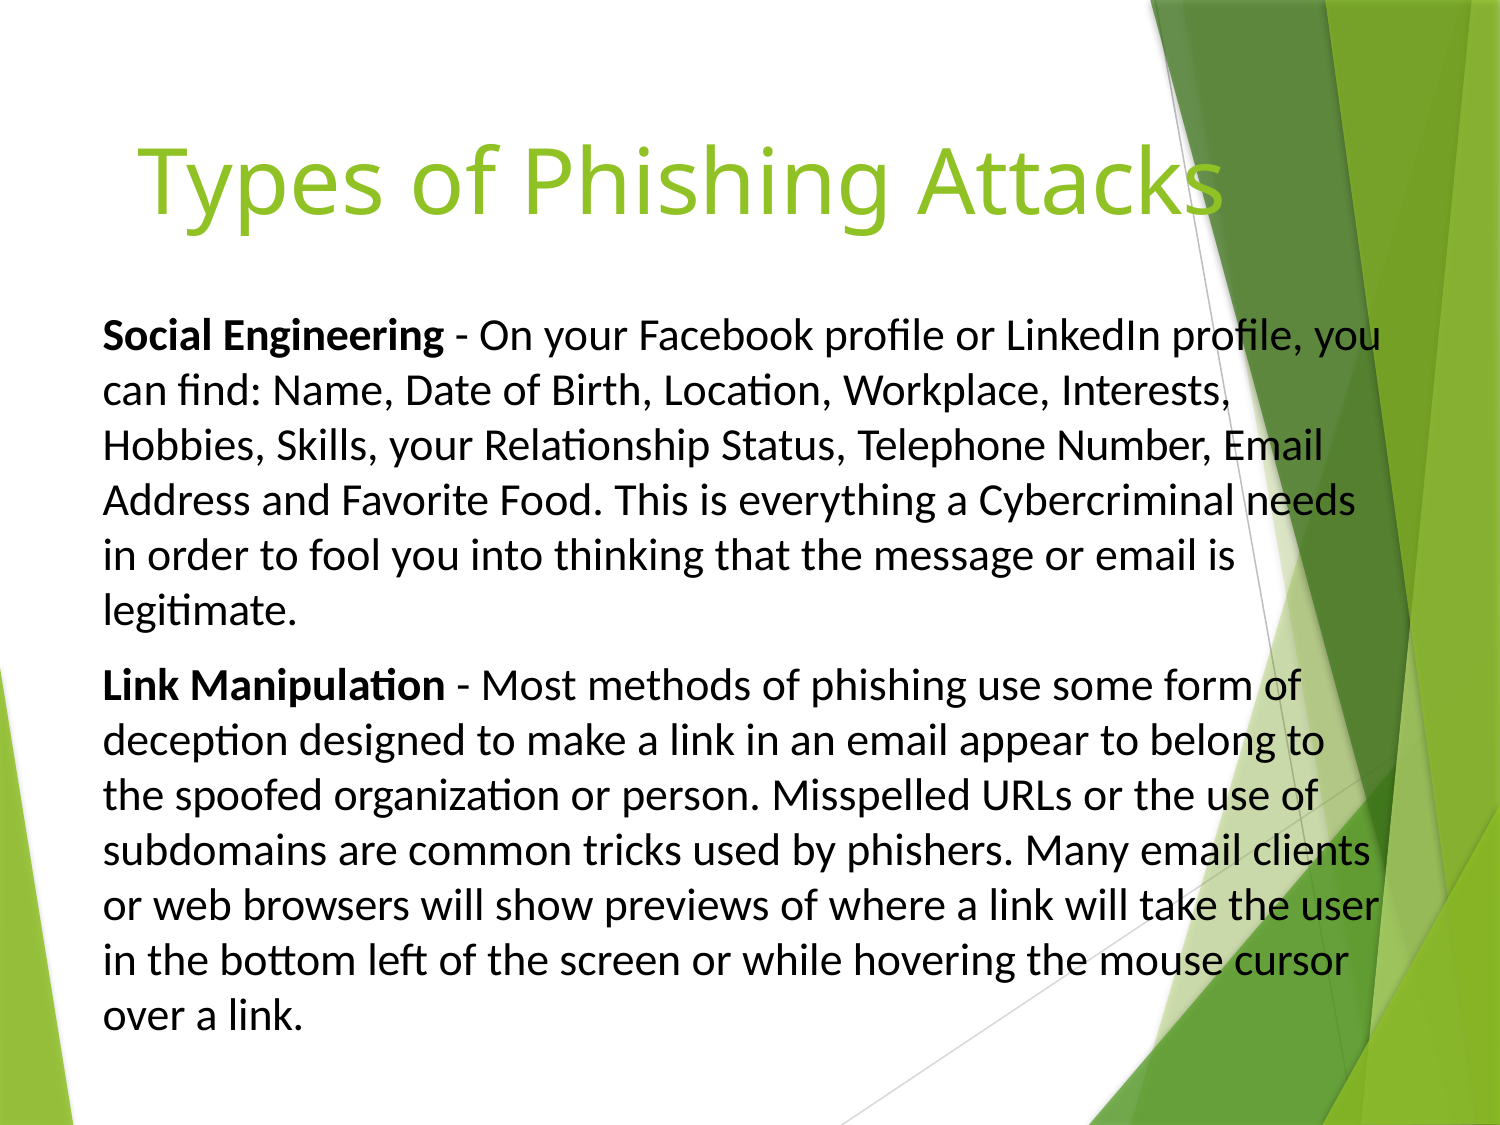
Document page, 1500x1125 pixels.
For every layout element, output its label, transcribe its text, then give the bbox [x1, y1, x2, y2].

text_box Social Engineering - On your Facebook profile or LinkedIn profile, you can find: Name, Date of Birth, Location, Workplace, Interests, Hobbies, Skills, your Relationship Status, Telephone Number, Email Address and Favorite Food. This is everything a Cybercriminal needs in order to fool you into thinking that the message or email is legitimate. Link Manipulation - Most methods of phishing use some form of deception designed to make a link in an email appear to belong to the spoofed organization or person. Misspelled URLs or the use of subdomains are common tricks used by phishers. Many email clients or web browsers will show previews of where a link will take the user in the bottom left of the screen or while hovering the mouse cursor over a link. [100, 302, 1392, 1040]
title Types of Phishing Attacks [99, 99, 1400, 311]
